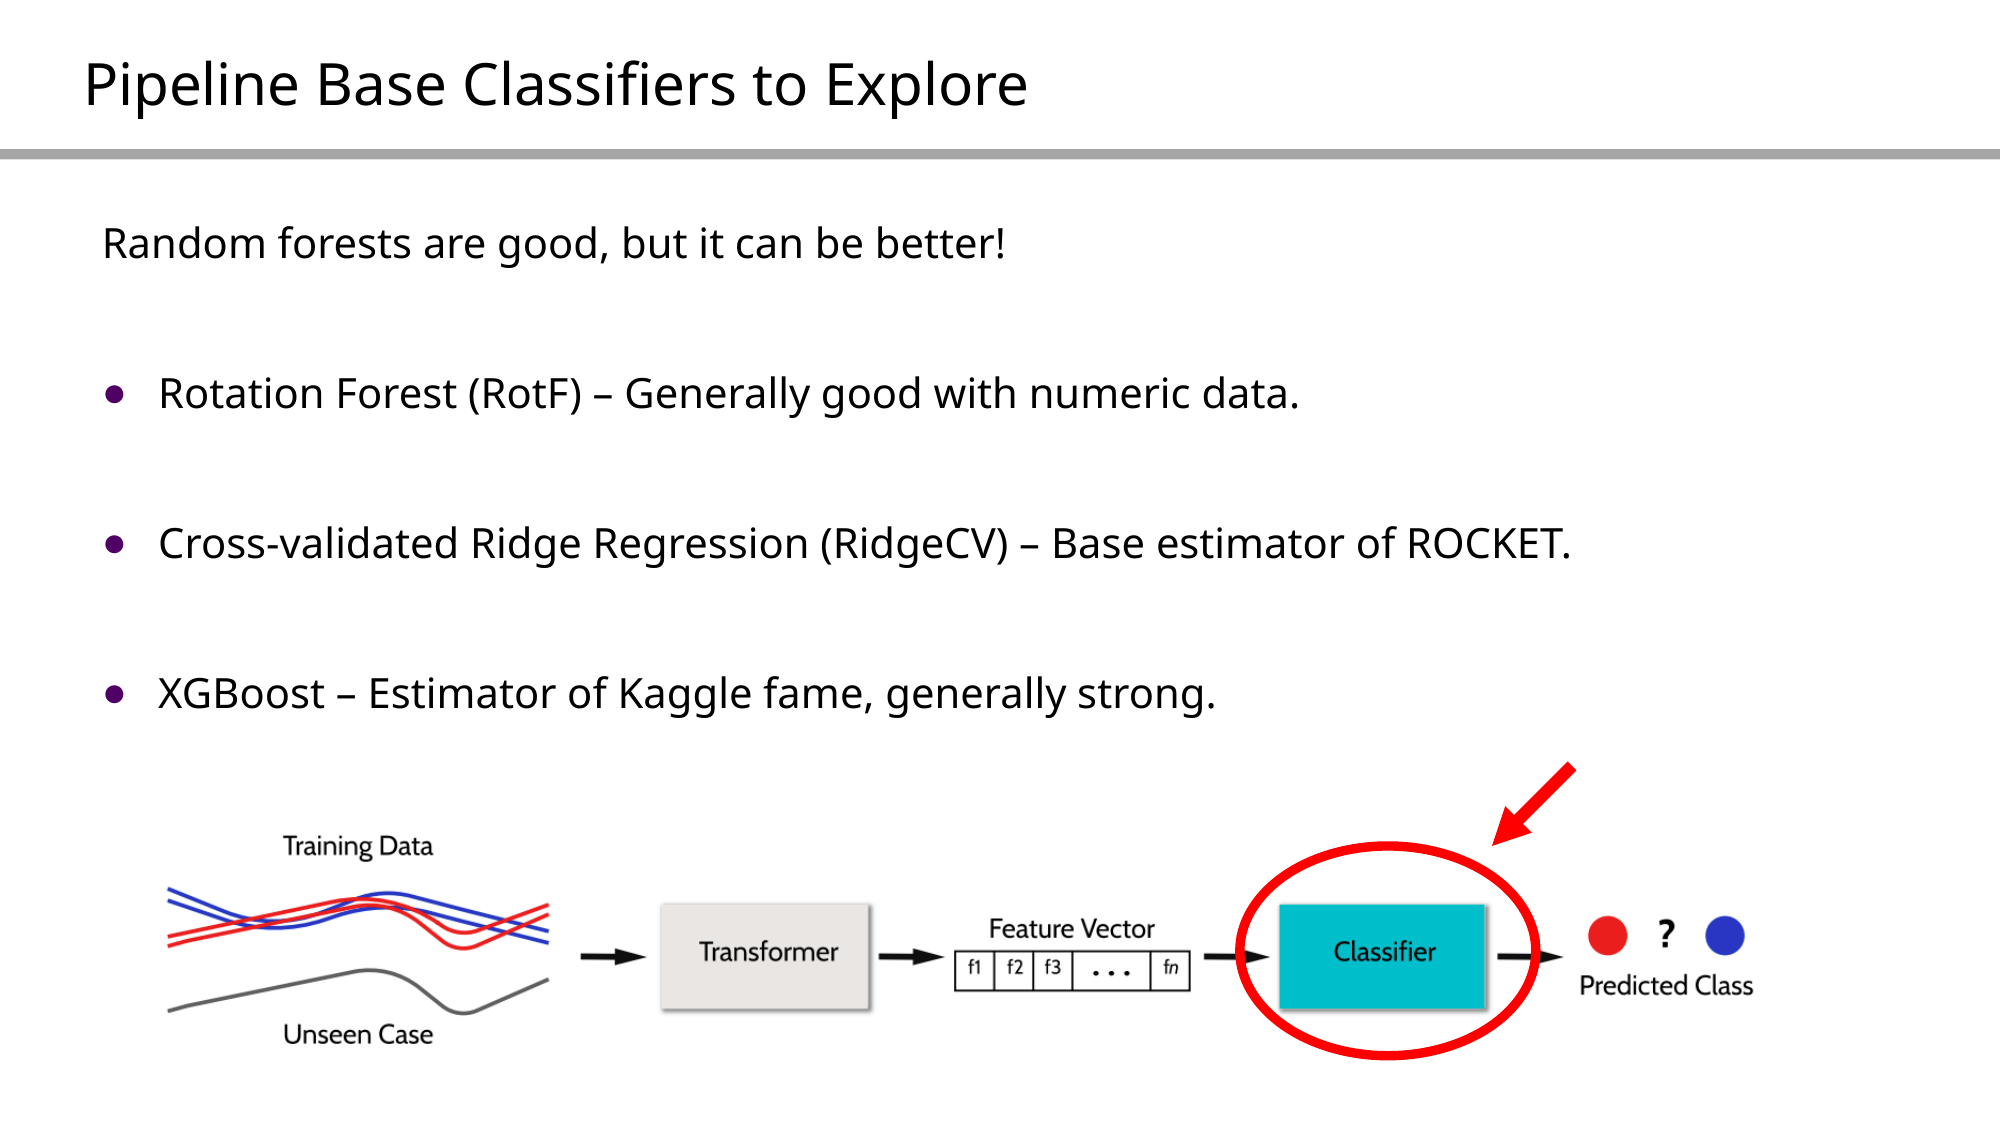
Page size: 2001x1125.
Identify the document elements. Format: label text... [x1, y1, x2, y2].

title Pipeline Base Classifiers to Explore [68, 31, 1932, 128]
list Random forests are good, but it can be better! Rotation Forest (RotF) – Generally good with numeric data. Cross-validated Ridge Regression (RidgeCV) – Base estimator of ROCKET. XGBoost – Estimator of Kaggle fame, generally strong. [68, 152, 1932, 646]
picture [91, 819, 1829, 1075]
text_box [1491, 765, 1573, 847]
